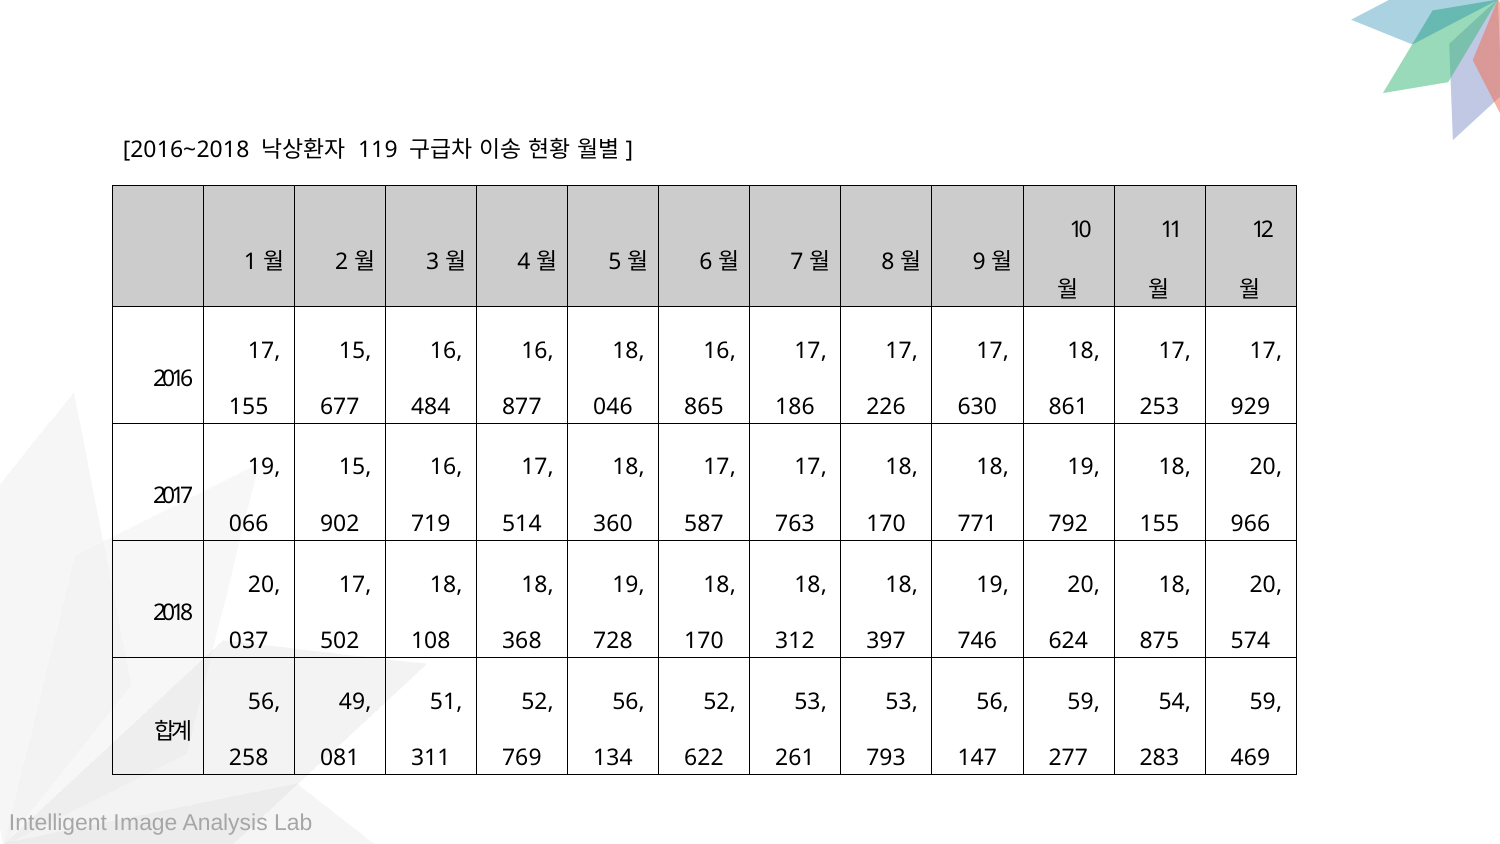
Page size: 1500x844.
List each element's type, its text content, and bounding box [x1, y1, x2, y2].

table_cell 18,170 [841, 424, 931, 540]
table_cell 17,514 [477, 424, 567, 540]
table_cell 18,360 [568, 424, 658, 540]
table_cell 18,771 [932, 424, 1023, 540]
table_cell 18,368 [477, 541, 567, 657]
table_cell 59,277 [1024, 658, 1114, 774]
table_cell 17,186 [750, 307, 840, 423]
table_cell 52,622 [659, 658, 749, 774]
table_header 2월 [295, 186, 385, 306]
table_cell 54,283 [1115, 658, 1205, 774]
table_cell 17,929 [1206, 307, 1296, 423]
table_cell 17,630 [932, 307, 1023, 423]
table_header 6월 [659, 186, 749, 306]
table_cell 2017 [113, 424, 203, 540]
table_cell 16,877 [477, 307, 567, 423]
table_header 3월 [386, 186, 476, 306]
table_cell 53,261 [750, 658, 840, 774]
table_cell 18,312 [750, 541, 840, 657]
table_header 4월 [477, 186, 567, 306]
text_box [2016~2018 낙상환자 119 구급차 이송 현황 월별] [76, 126, 762, 170]
table_cell 17,502 [295, 541, 385, 657]
table_cell 2016 [113, 307, 203, 423]
table_cell 17,763 [750, 424, 840, 540]
table_cell 18,108 [386, 541, 476, 657]
text_box [0, 0, 1500, 75]
table_cell 49,081 [295, 658, 385, 774]
table_cell 56,147 [932, 658, 1023, 774]
table_header [113, 186, 203, 306]
table_cell 18,875 [1115, 541, 1205, 657]
table_header 5월 [568, 186, 658, 306]
table_header 8월 [841, 186, 931, 306]
table_cell 15,677 [295, 307, 385, 423]
table_cell 20,037 [204, 541, 294, 657]
table_cell 20,966 [1206, 424, 1296, 540]
table_cell 18,397 [841, 541, 931, 657]
table_header 10월 [1024, 186, 1114, 306]
table_cell 17,587 [659, 424, 749, 540]
table_cell 17,253 [1115, 307, 1205, 423]
table_cell 53,793 [841, 658, 931, 774]
table_cell 17,155 [204, 307, 294, 423]
table_cell 19,792 [1024, 424, 1114, 540]
table_cell 17,226 [841, 307, 931, 423]
table_cell 16,719 [386, 424, 476, 540]
table_cell 합계 [113, 658, 203, 774]
table_cell 16,484 [386, 307, 476, 423]
table_cell 56,258 [204, 658, 294, 774]
table_cell 16,865 [659, 307, 749, 423]
table_header 11월 [1115, 186, 1205, 306]
table_cell 20,574 [1206, 541, 1296, 657]
table_header 9월 [932, 186, 1023, 306]
table_cell 18,155 [1115, 424, 1205, 540]
table_cell 56,134 [568, 658, 658, 774]
table_cell 20,624 [1024, 541, 1114, 657]
table_cell 18,861 [1024, 307, 1114, 423]
table_cell 15,902 [295, 424, 385, 540]
table_cell 59,469 [1206, 658, 1296, 774]
table_cell 18,046 [568, 307, 658, 423]
picture [0, 75, 1500, 844]
table_cell 19,066 [204, 424, 294, 540]
table_header 1월 [204, 186, 294, 306]
table_header 12월 [1206, 186, 1296, 306]
table_cell 2018 [113, 541, 203, 657]
table_cell 19,746 [932, 541, 1023, 657]
table_header 7월 [750, 186, 840, 306]
table_cell 51,311 [386, 658, 476, 774]
table_cell 18,170 [659, 541, 749, 657]
table_cell 52,769 [477, 658, 567, 774]
table_cell 19,728 [568, 541, 658, 657]
